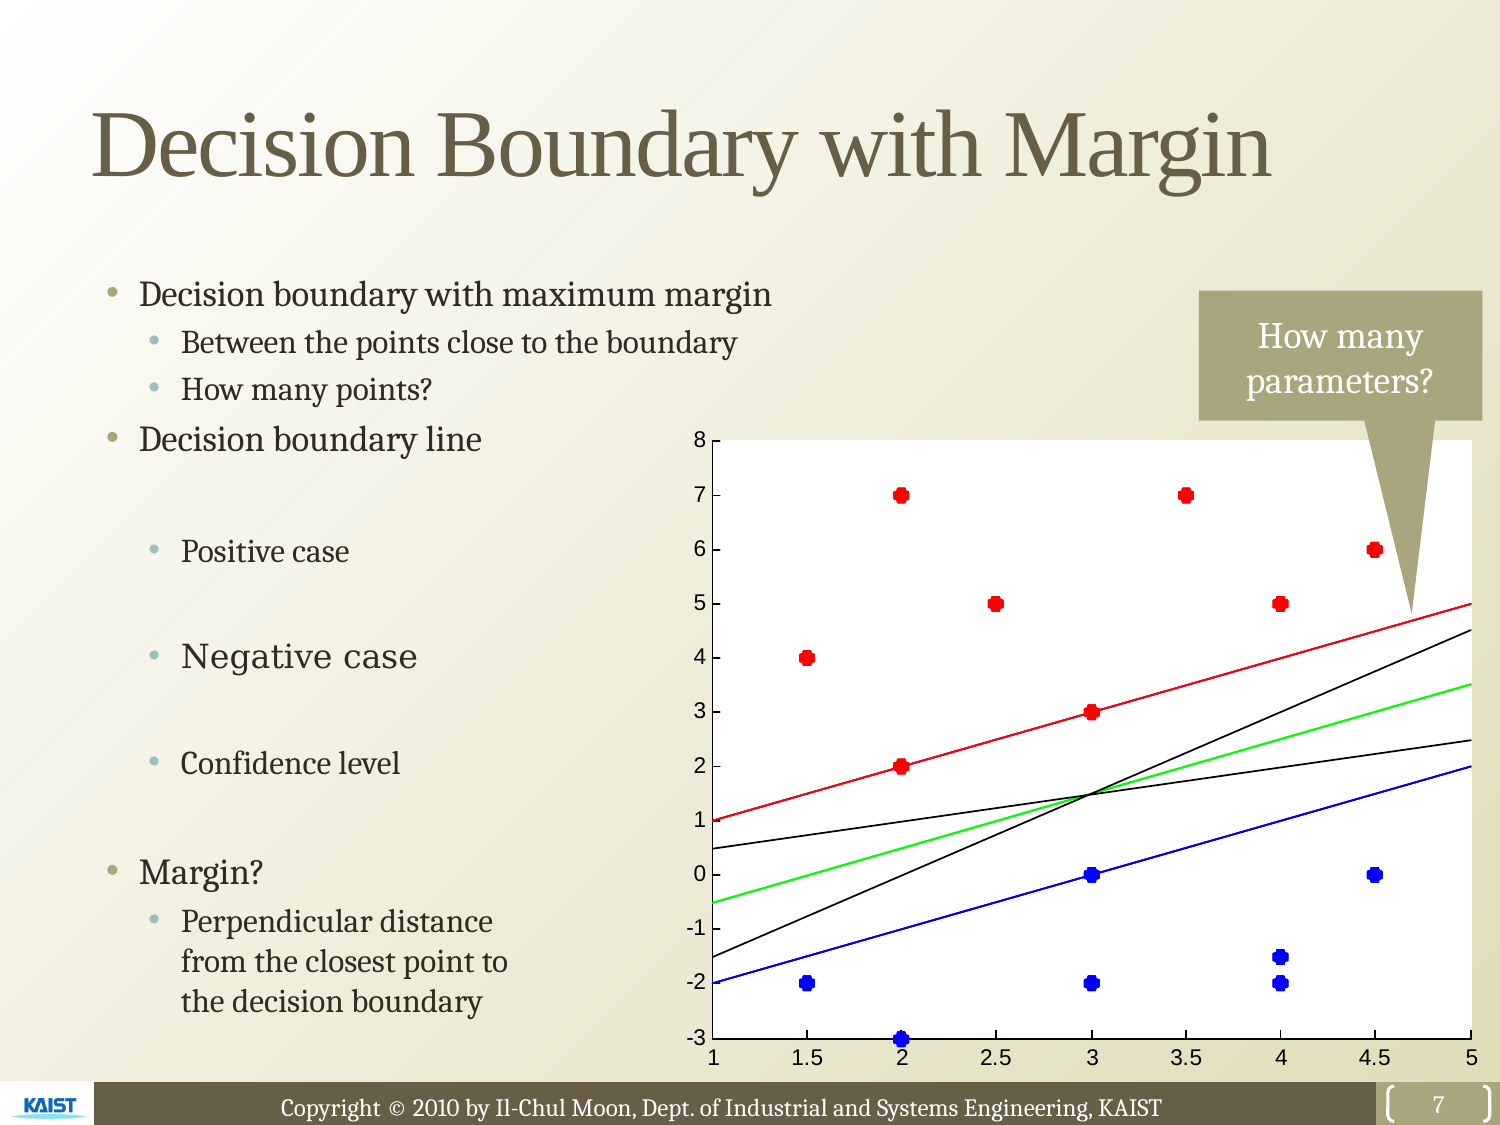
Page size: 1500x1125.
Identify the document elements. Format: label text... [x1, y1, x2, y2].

picture [584, 384, 1500, 1121]
title Decision Boundary with Margin [75, 45, 1459, 232]
picture [0, 1081, 94, 1125]
text_box How many parameters? [1196, 288, 1485, 377]
